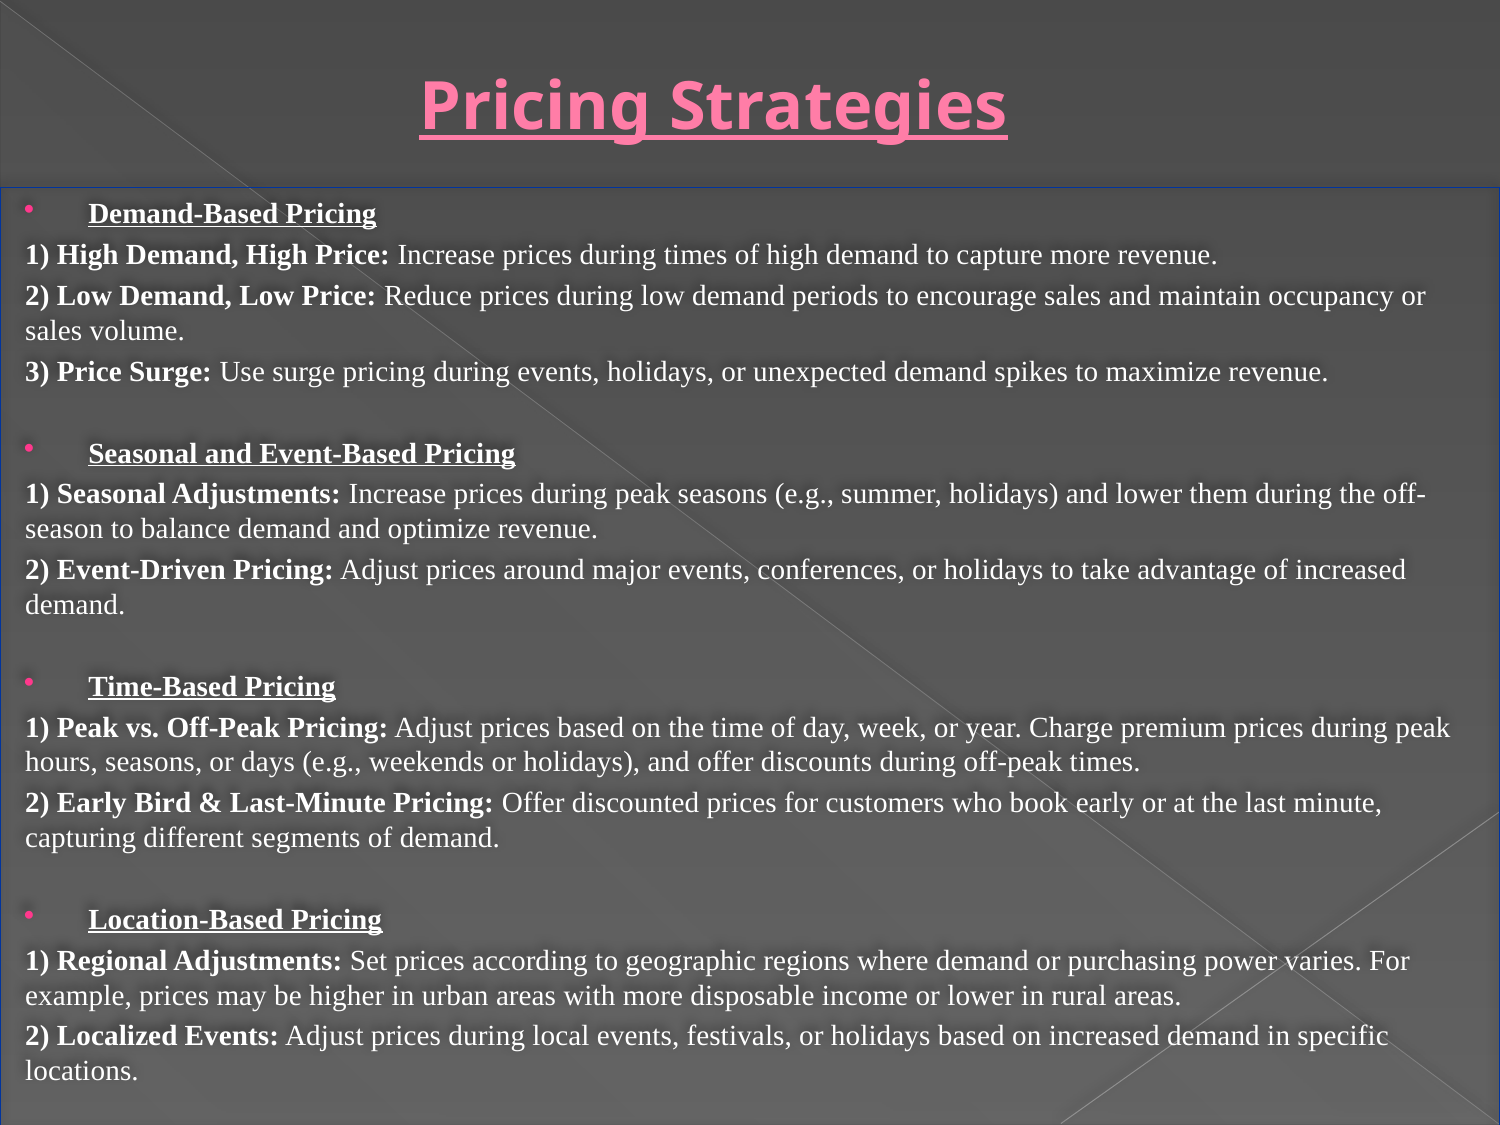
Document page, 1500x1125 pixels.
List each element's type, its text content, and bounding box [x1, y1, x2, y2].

title Pricing Strategies [324, 0, 1188, 174]
list Demand-Based Pricing 1) High Demand, High Price: Increase prices during times of high demand to capture more revenue. 2) Low Demand, Low Price: Reduce prices during low demand periods to encourage sales and maintain occupancy or sales volume. 3) Price Surge: Use surge pricing during events, holidays, or unexpected demand spikes to maximize revenue. Seasonal and Event-Based Pricing 1) Seasonal Adjustments: Increase prices during peak seasons (e.g., summer, holidays) and lower them during the off-season to balance demand and optimize revenue. 2) Event-Driven Pricing: Adjust prices around major events, conferences, or holidays to take advantage of increased demand. Time-Based Pricing 1) Peak vs. Off-Peak Pricing: Adjust prices based on the time of day, week, or year. Charge premium prices during peak hours, seasons, or days (e.g., weekends or holidays), and offer discounts during off-peak times. 2) Early Bird & Last-Minute Pricing: Offer discounted prices for customers who book early or at the last minute, capturing different segments of demand. Location-Based Pricing 1) Regional Adjustments: Set prices according to geographic regions where demand or purchasing power varies. For example, prices may be higher in urban areas with more disposable income or lower in rural areas. 2) Localized Events: Adjust prices during local events, festivals, or holidays based on increased demand in specific locations. [0, 187, 1500, 1125]
